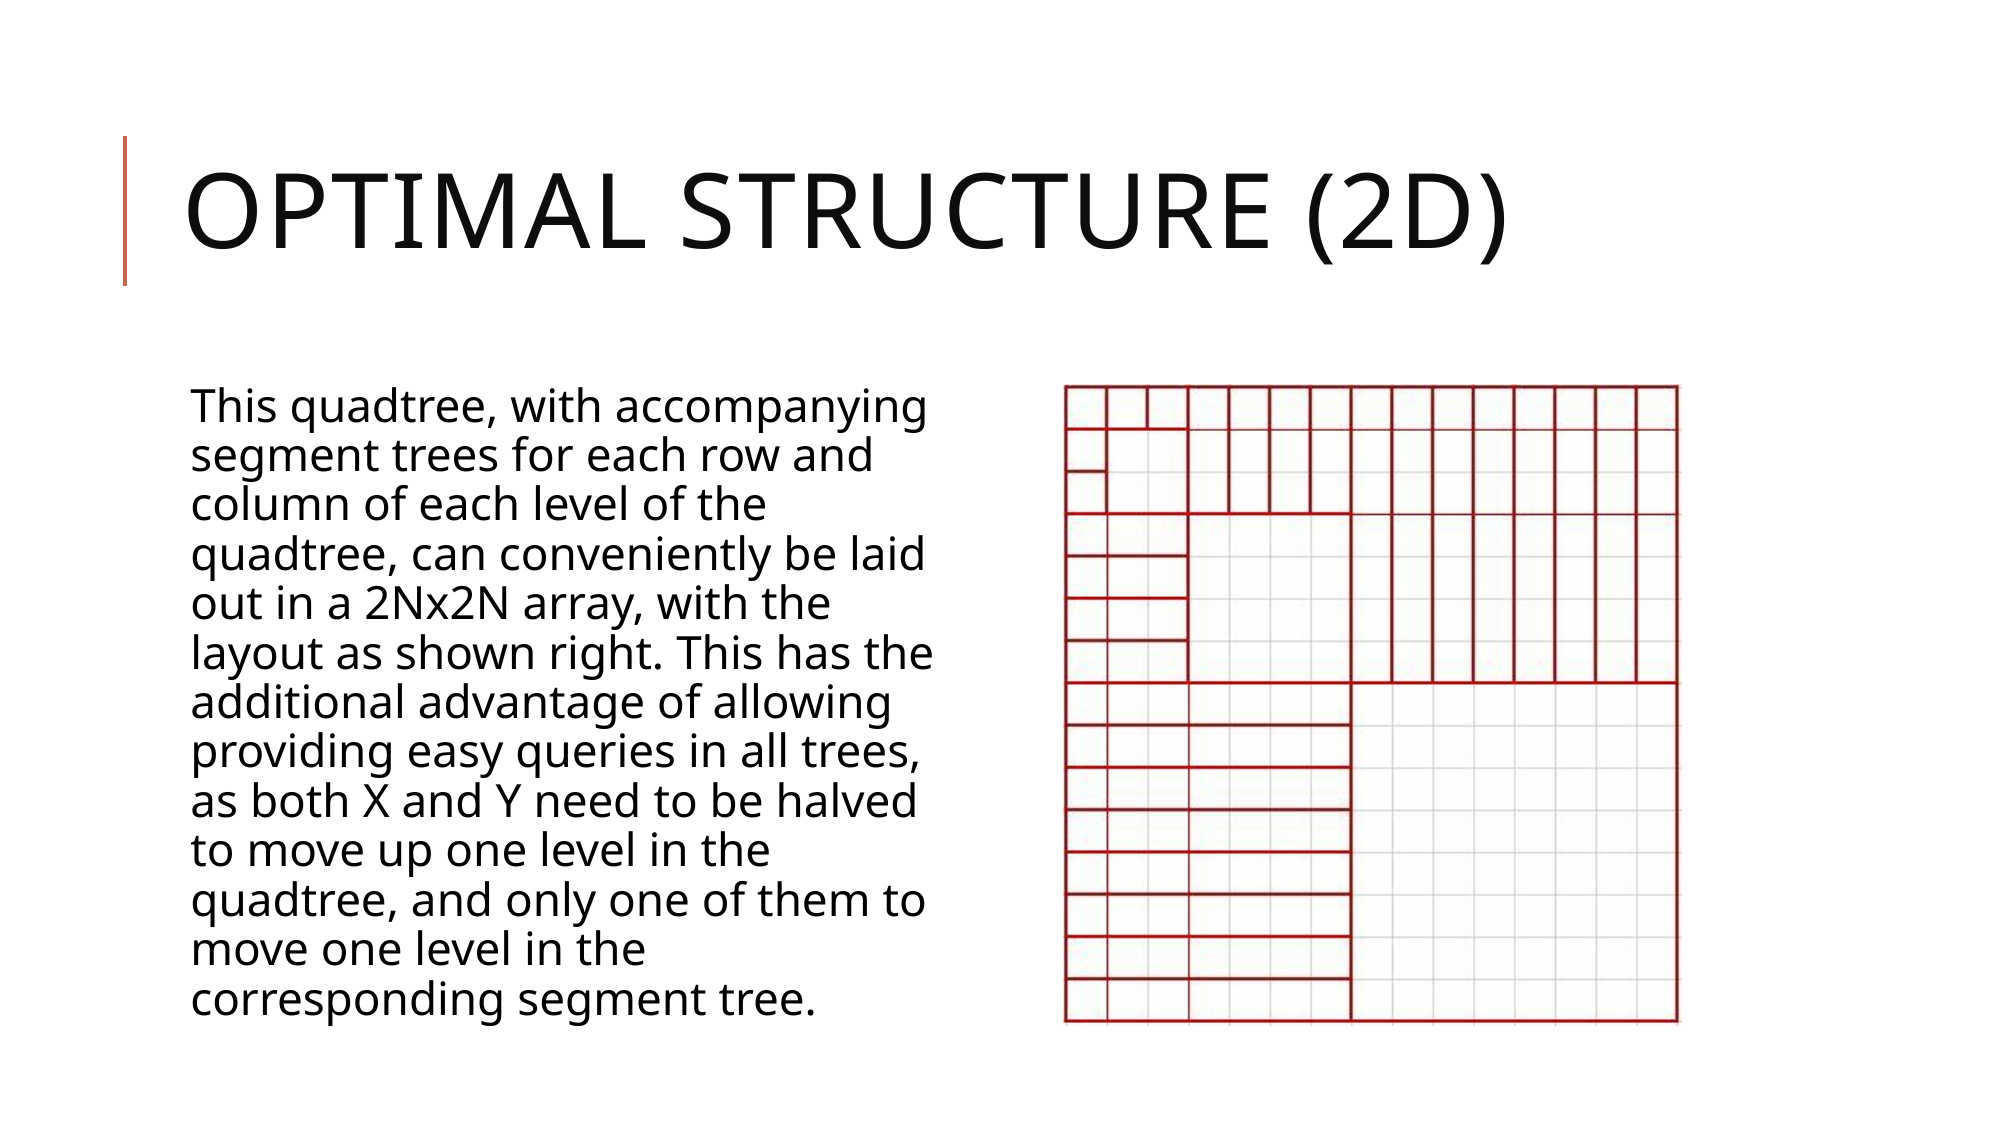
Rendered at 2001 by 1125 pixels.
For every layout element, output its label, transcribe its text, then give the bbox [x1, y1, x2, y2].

list This quadtree, with accompanying segment trees for each row and column of each level of the quadtree, can conveniently be laid out in a 2Nx2N array, with the layout as shown right. This has the additional advantage of allowing providing easy queries in all trees, as both X and Y need to be halved to move up one level in the quadtree, and only one of them to move one level in the corresponding segment tree. [168, 375, 948, 1035]
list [1063, 384, 1682, 1026]
title Optimal Structure (2d) [168, 96, 1763, 342]
